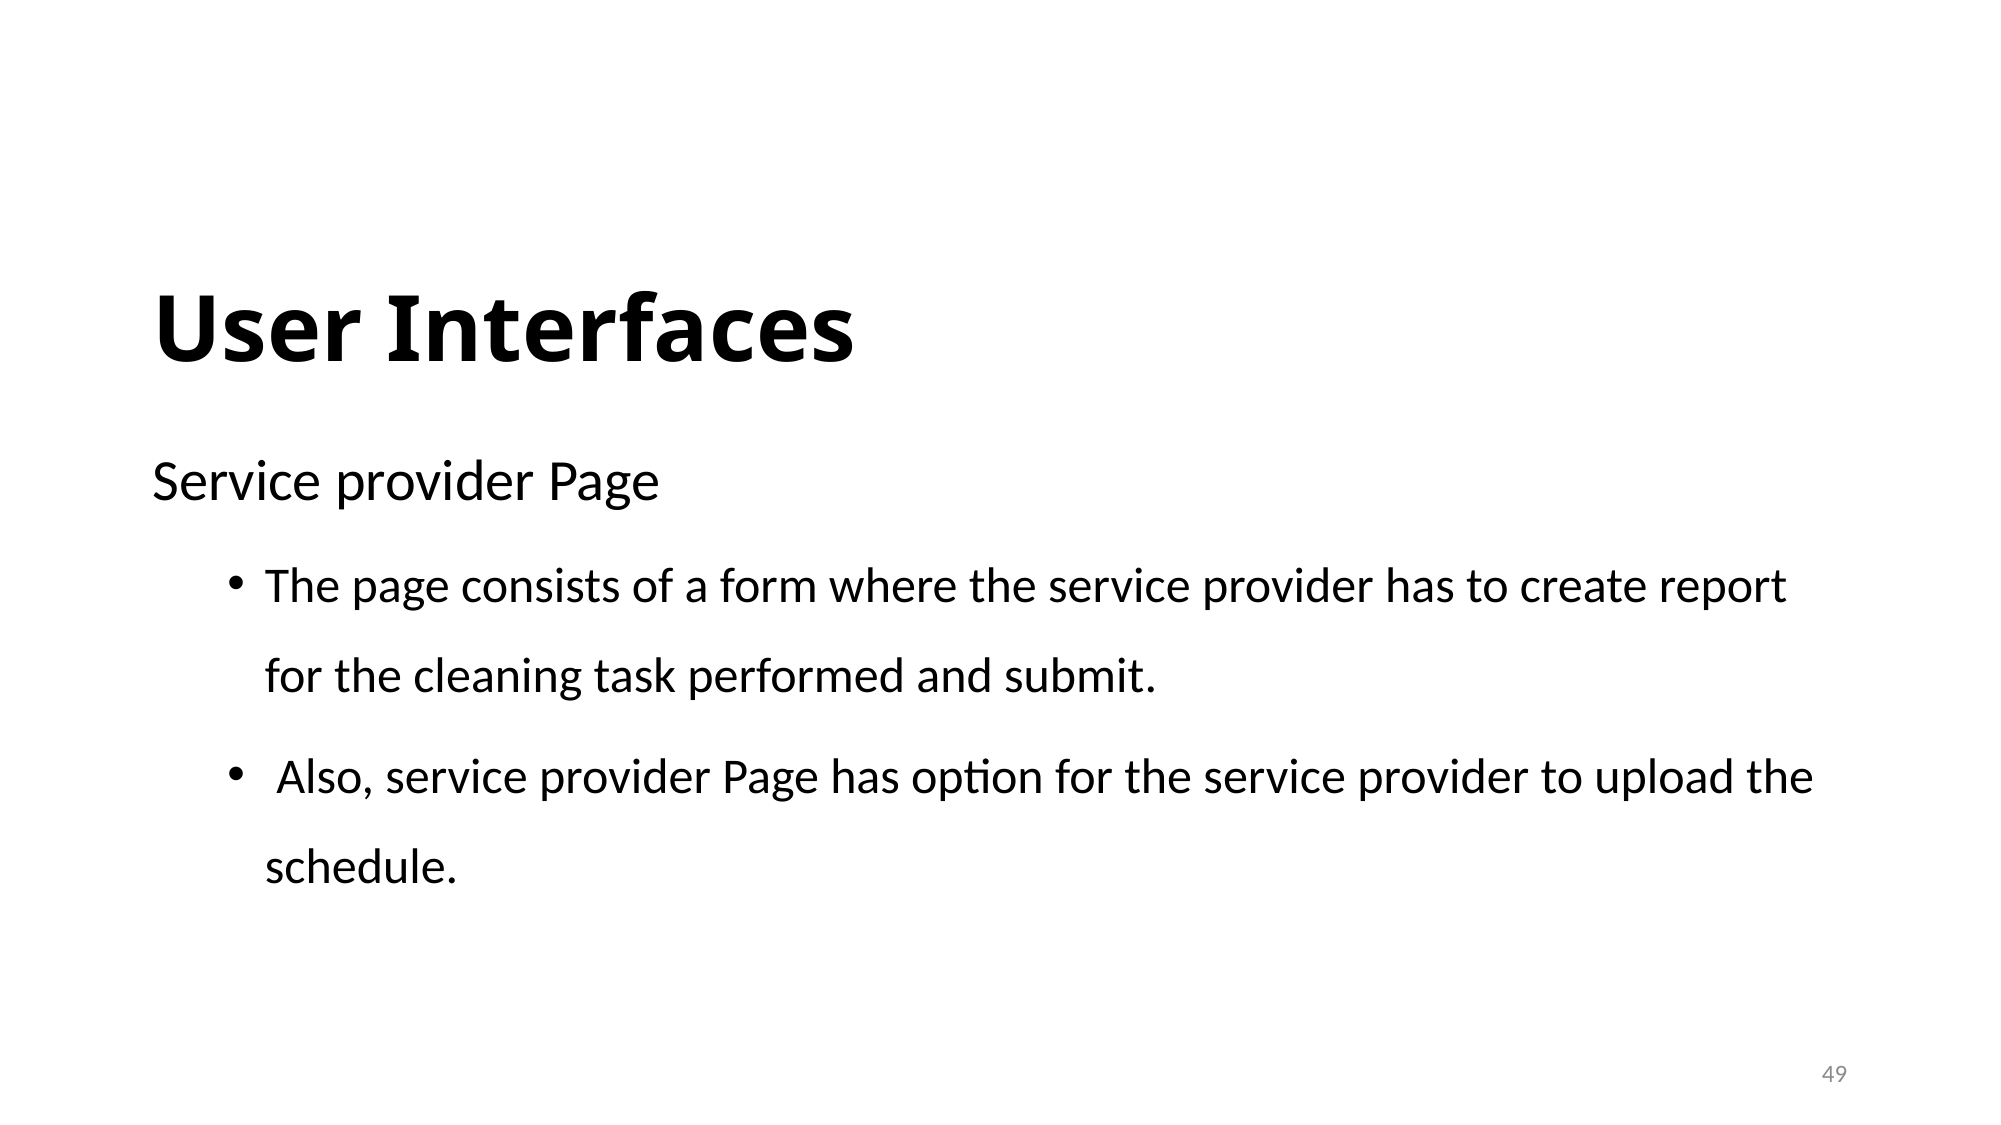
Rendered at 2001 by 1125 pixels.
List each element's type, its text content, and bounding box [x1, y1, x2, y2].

title User Interfaces [137, 263, 1863, 399]
list Service provider Page The page consists of a form where the service provider has to create report for the cleaning task performed and submit. Also, service provider Page has option for the service provider to upload the schedule. [137, 399, 1863, 1014]
slide_number 49 [1412, 1042, 1863, 1103]
